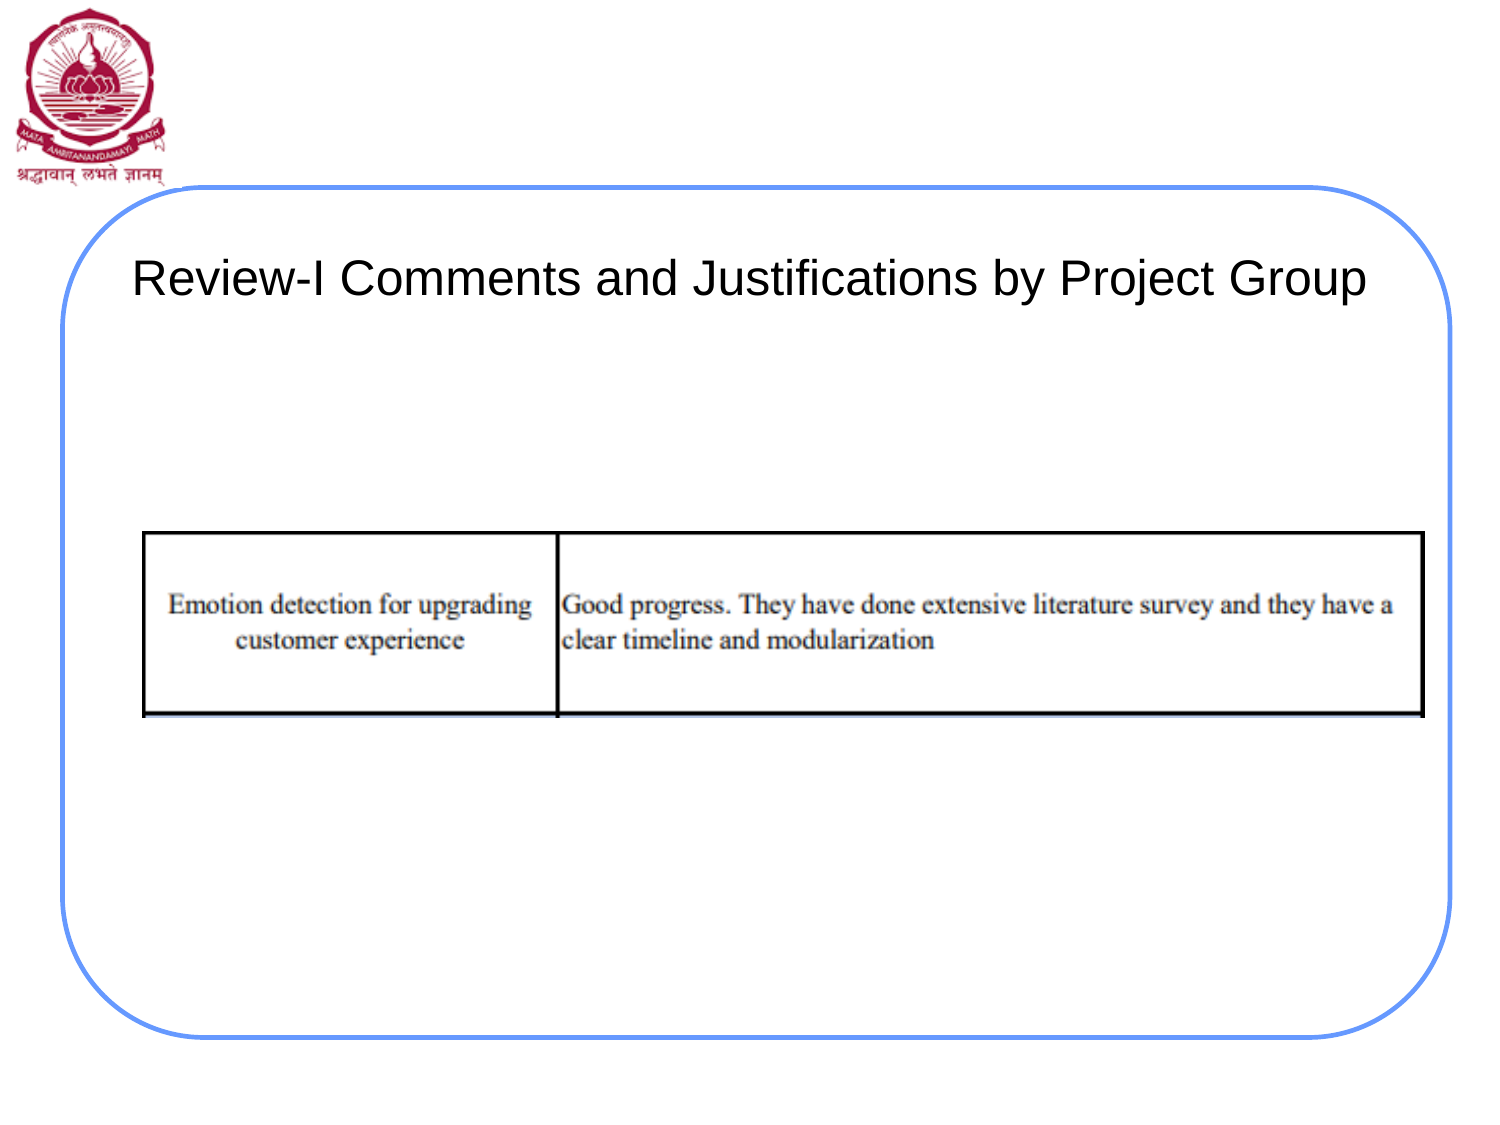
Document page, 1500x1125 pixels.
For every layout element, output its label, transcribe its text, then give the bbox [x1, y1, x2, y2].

picture [141, 531, 1426, 718]
title Review-I Comments and Justifications by Project Group [74, 207, 1426, 344]
picture [0, 6, 182, 188]
